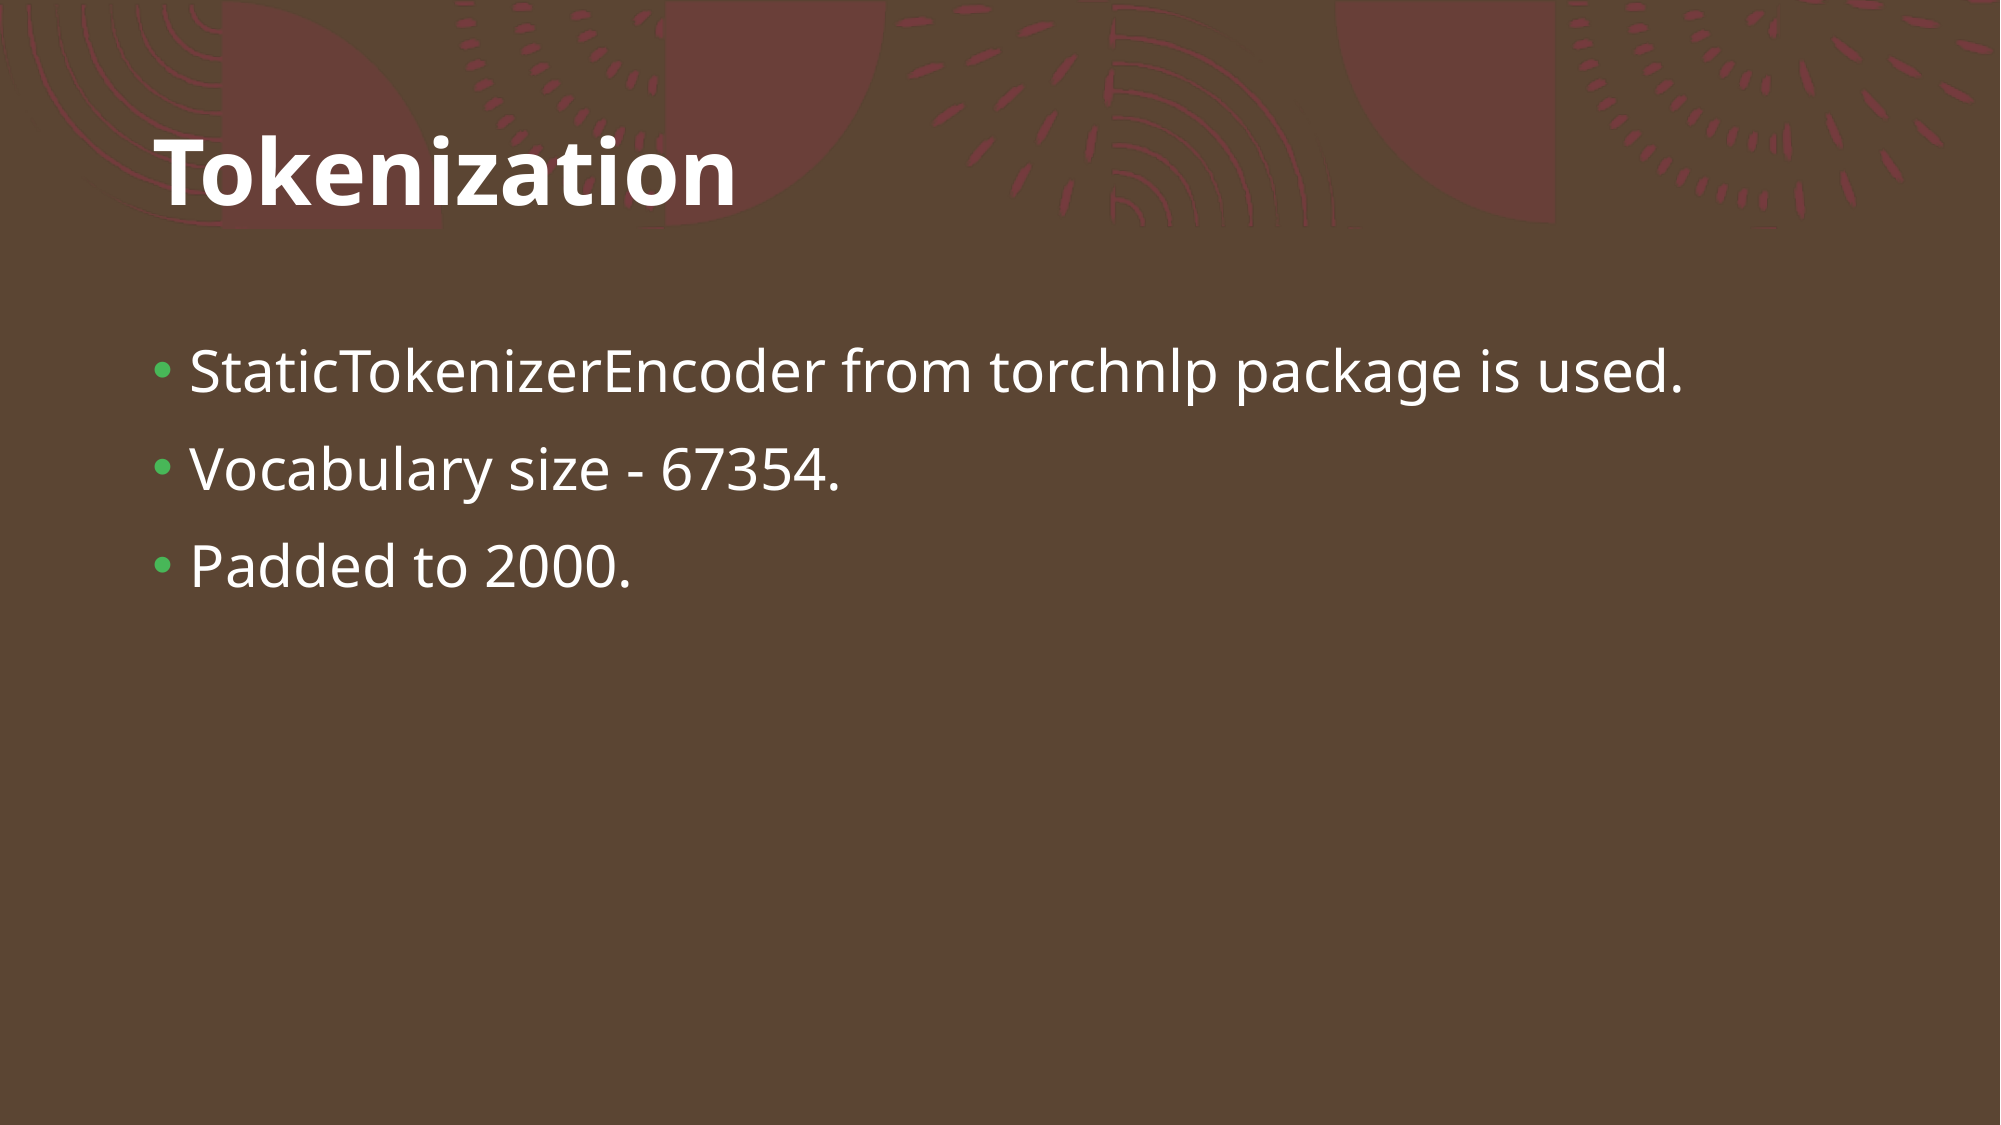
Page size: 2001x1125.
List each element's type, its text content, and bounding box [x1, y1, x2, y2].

list StaticTokenizerEncoder from torchnlp package is used. Vocabulary size - 67354. Padded to 2000. [137, 319, 1863, 1009]
title Tokenization [137, 60, 1863, 278]
